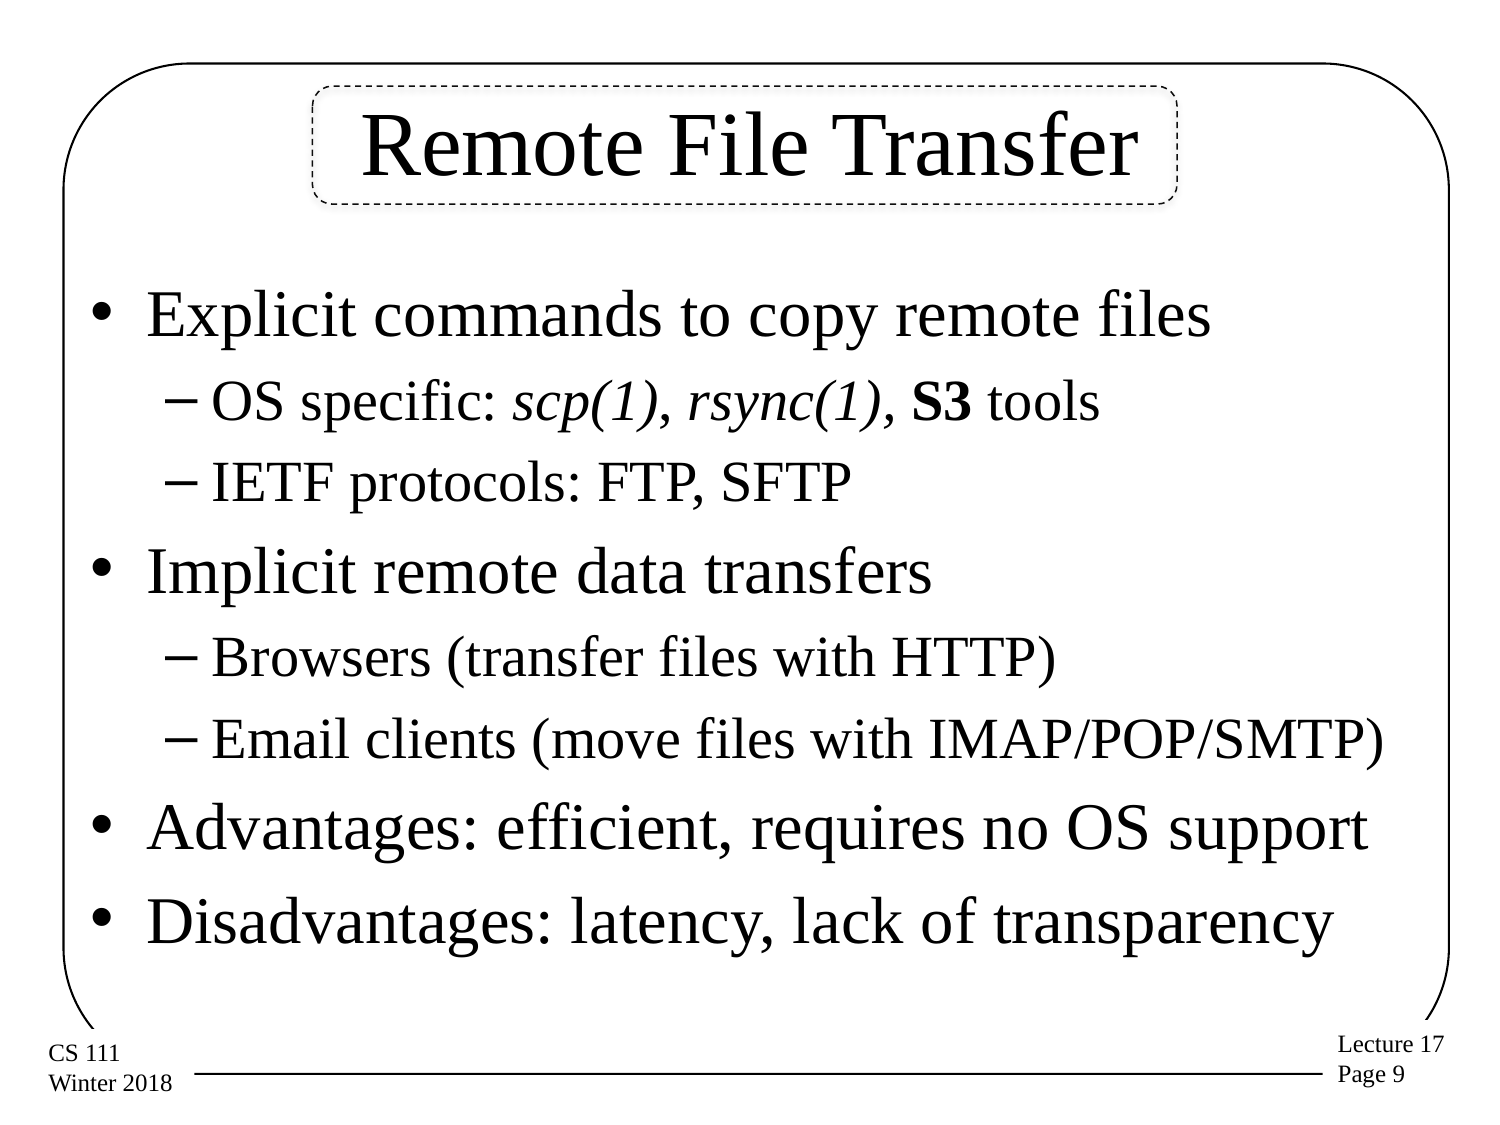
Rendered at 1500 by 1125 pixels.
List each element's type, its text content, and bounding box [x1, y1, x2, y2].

list Explicit commands to copy remote files OS specific: scp(1), rsync(1), S3 tools IETF protocols: FTP, SFTP Implicit remote data transfers Browsers (transfer files with HTTP) Email clients (move files with IMAP/POP/SMTP) Advantages: efficient, requires no OS support Disadvantages: latency, lack of transparency [74, 262, 1426, 1006]
text_box [311, 85, 1178, 205]
title Remote File Transfer [74, 44, 1426, 233]
